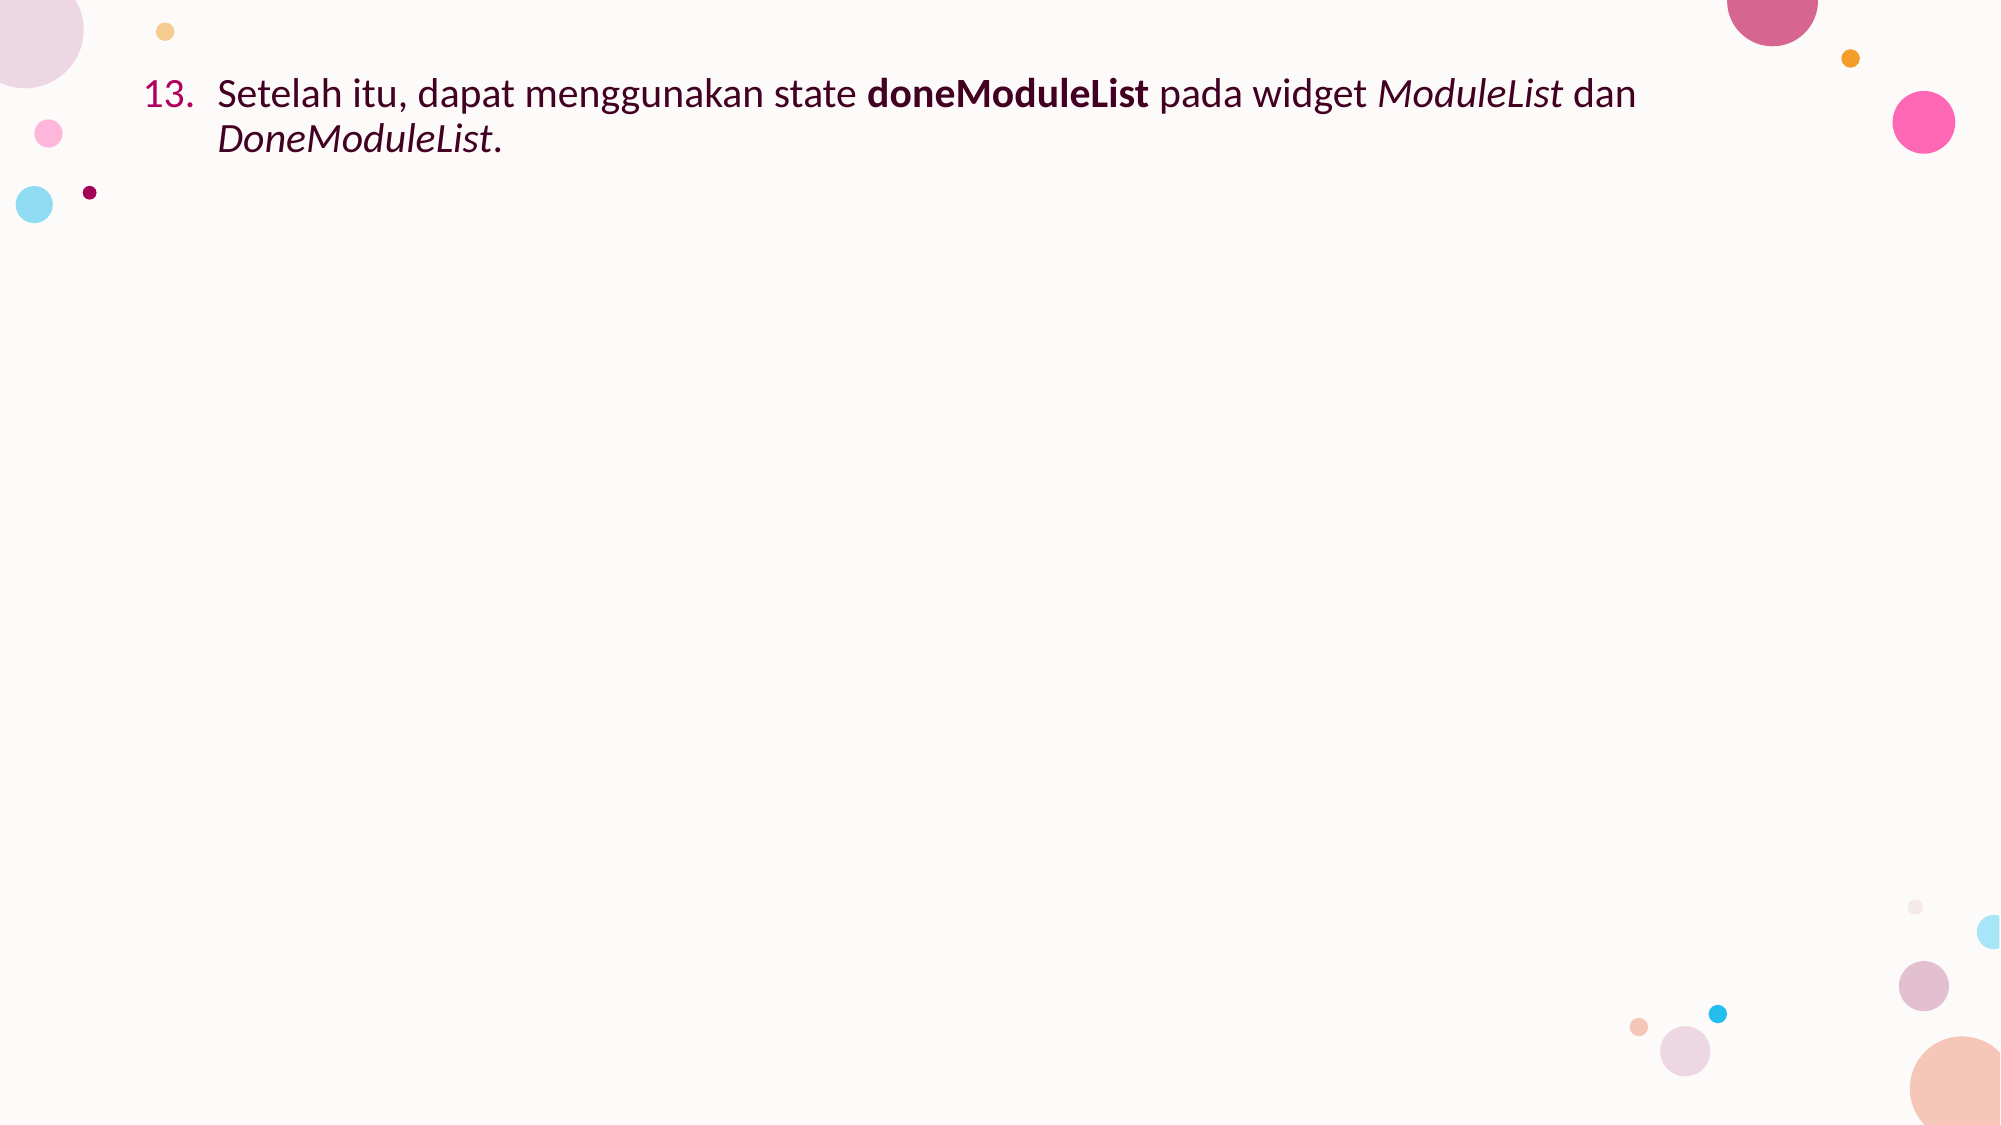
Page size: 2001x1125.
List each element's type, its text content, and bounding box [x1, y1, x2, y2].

list Setelah itu, dapat menggunakan state doneModuleList pada widget ModuleList dan DoneModuleList. [127, 64, 1877, 1014]
